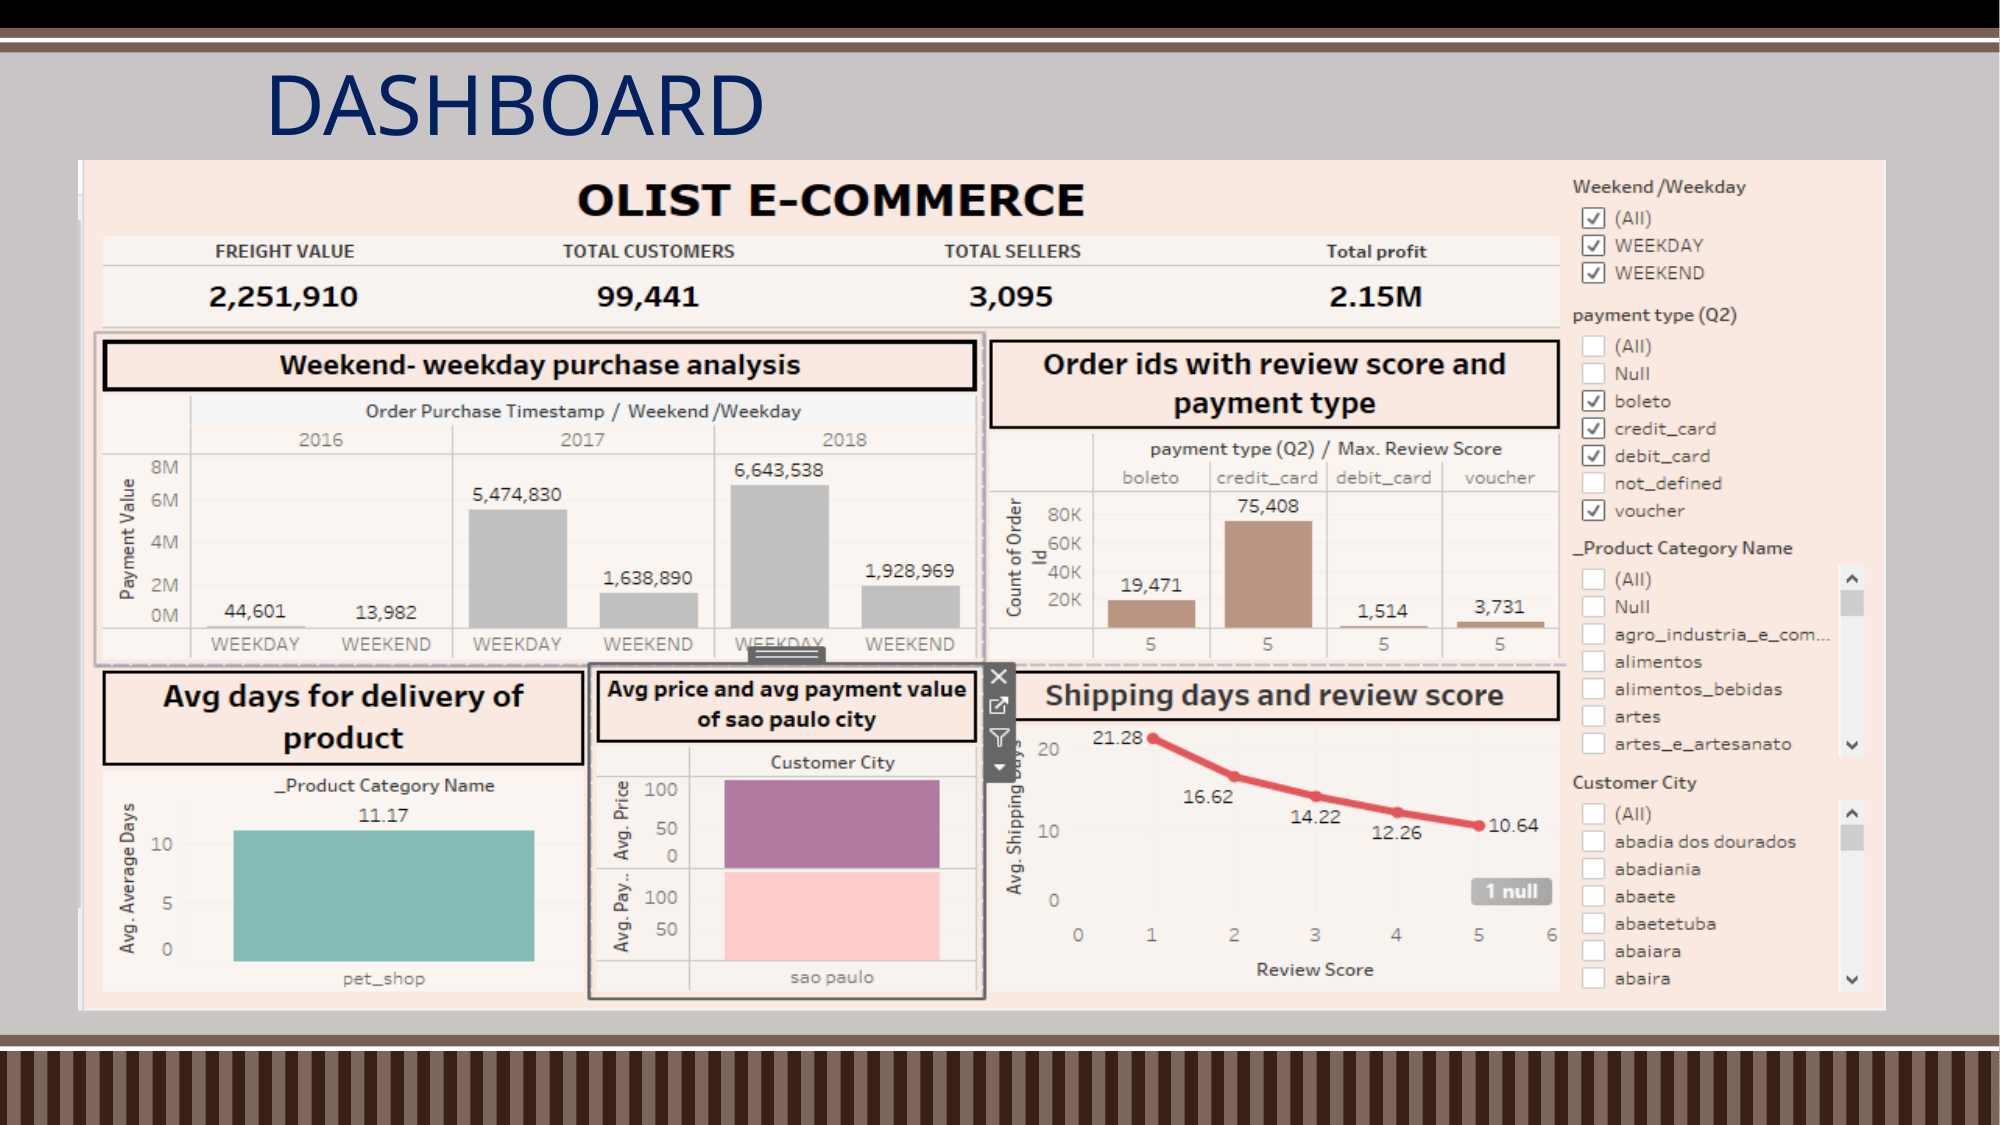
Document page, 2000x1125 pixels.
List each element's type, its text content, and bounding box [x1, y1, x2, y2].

picture [78, 160, 1886, 1012]
title DASHBOARD [249, 99, 1750, 160]
